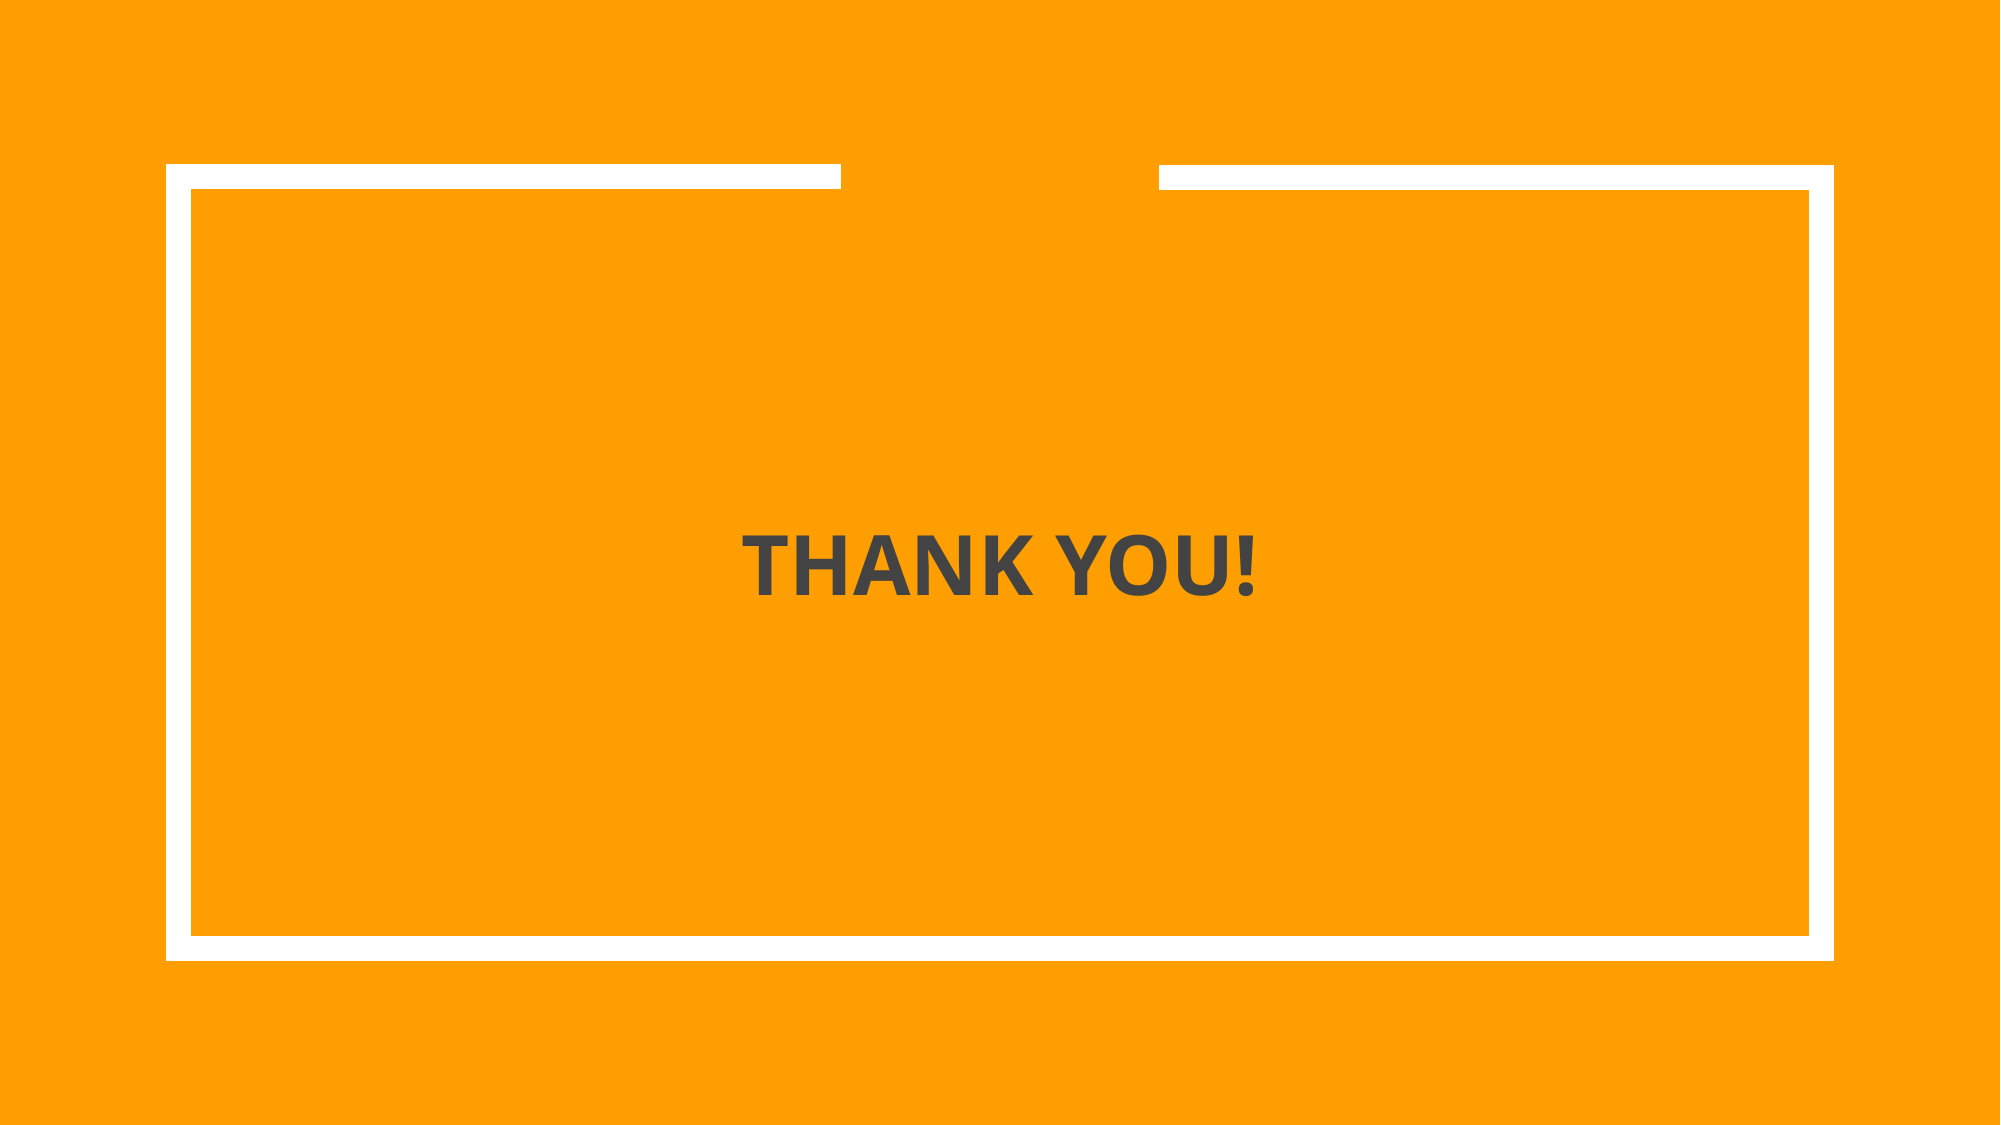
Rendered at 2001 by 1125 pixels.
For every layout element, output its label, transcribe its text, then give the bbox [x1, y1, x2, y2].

title THANK YOU! [502, 435, 1498, 690]
